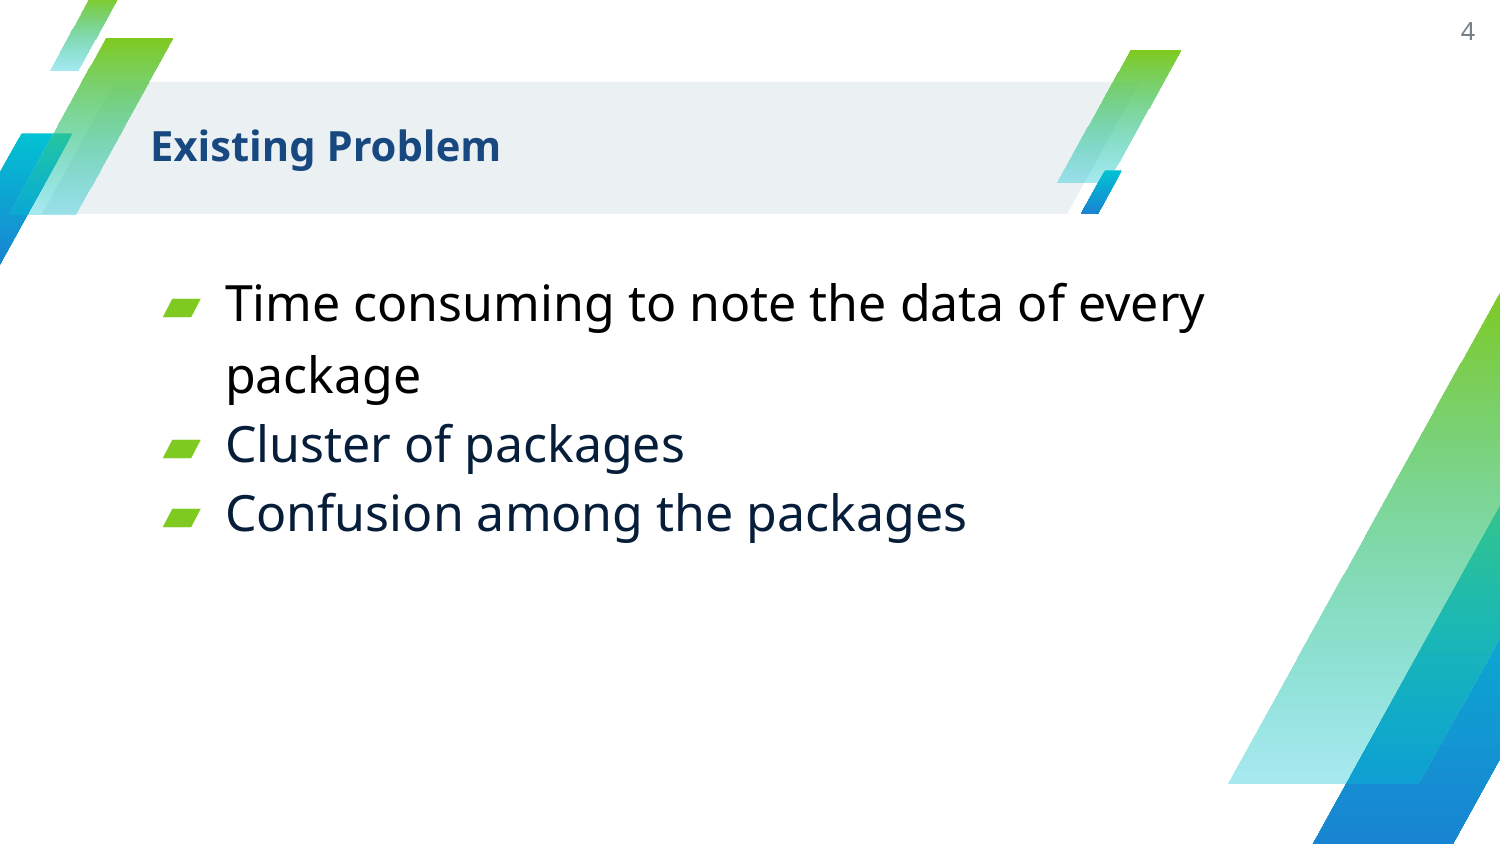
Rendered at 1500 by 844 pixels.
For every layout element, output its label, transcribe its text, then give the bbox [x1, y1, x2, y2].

list Time consuming to note the data of every package Cluster of packages Confusion among the packages [150, 259, 1299, 752]
title Existing Problem [150, 81, 1139, 215]
slide_number ‹#› [1403, 0, 1475, 65]
